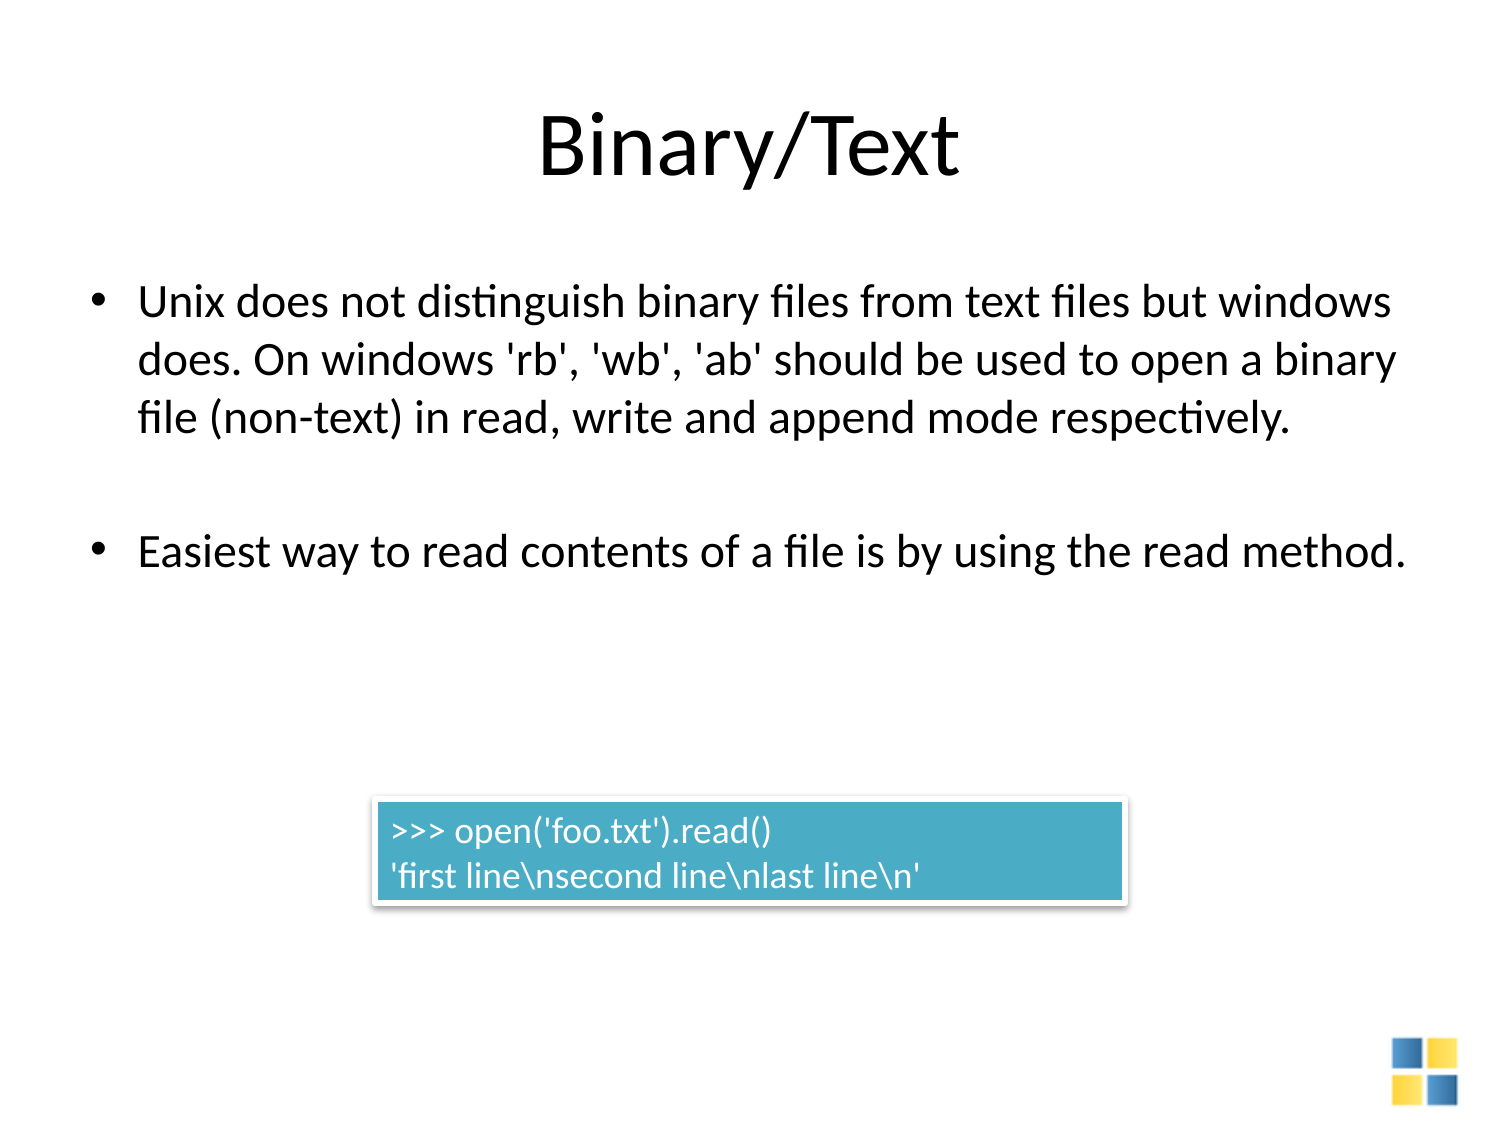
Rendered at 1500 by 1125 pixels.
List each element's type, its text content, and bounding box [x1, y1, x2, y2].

picture [1387, 1034, 1463, 1110]
list Unix does not distinguish binary files from text files but windows does. On windows 'rb', 'wb', 'ab' should be used to open a binary file (non-text) in read, write and append mode respectively. Easiest way to read contents of a file is by using the read method. [75, 262, 1425, 693]
text_box >>> open('foo.txt').read() 'first line\nsecond line\nlast line\n' [372, 796, 1128, 906]
title Binary/Text [75, 45, 1425, 233]
